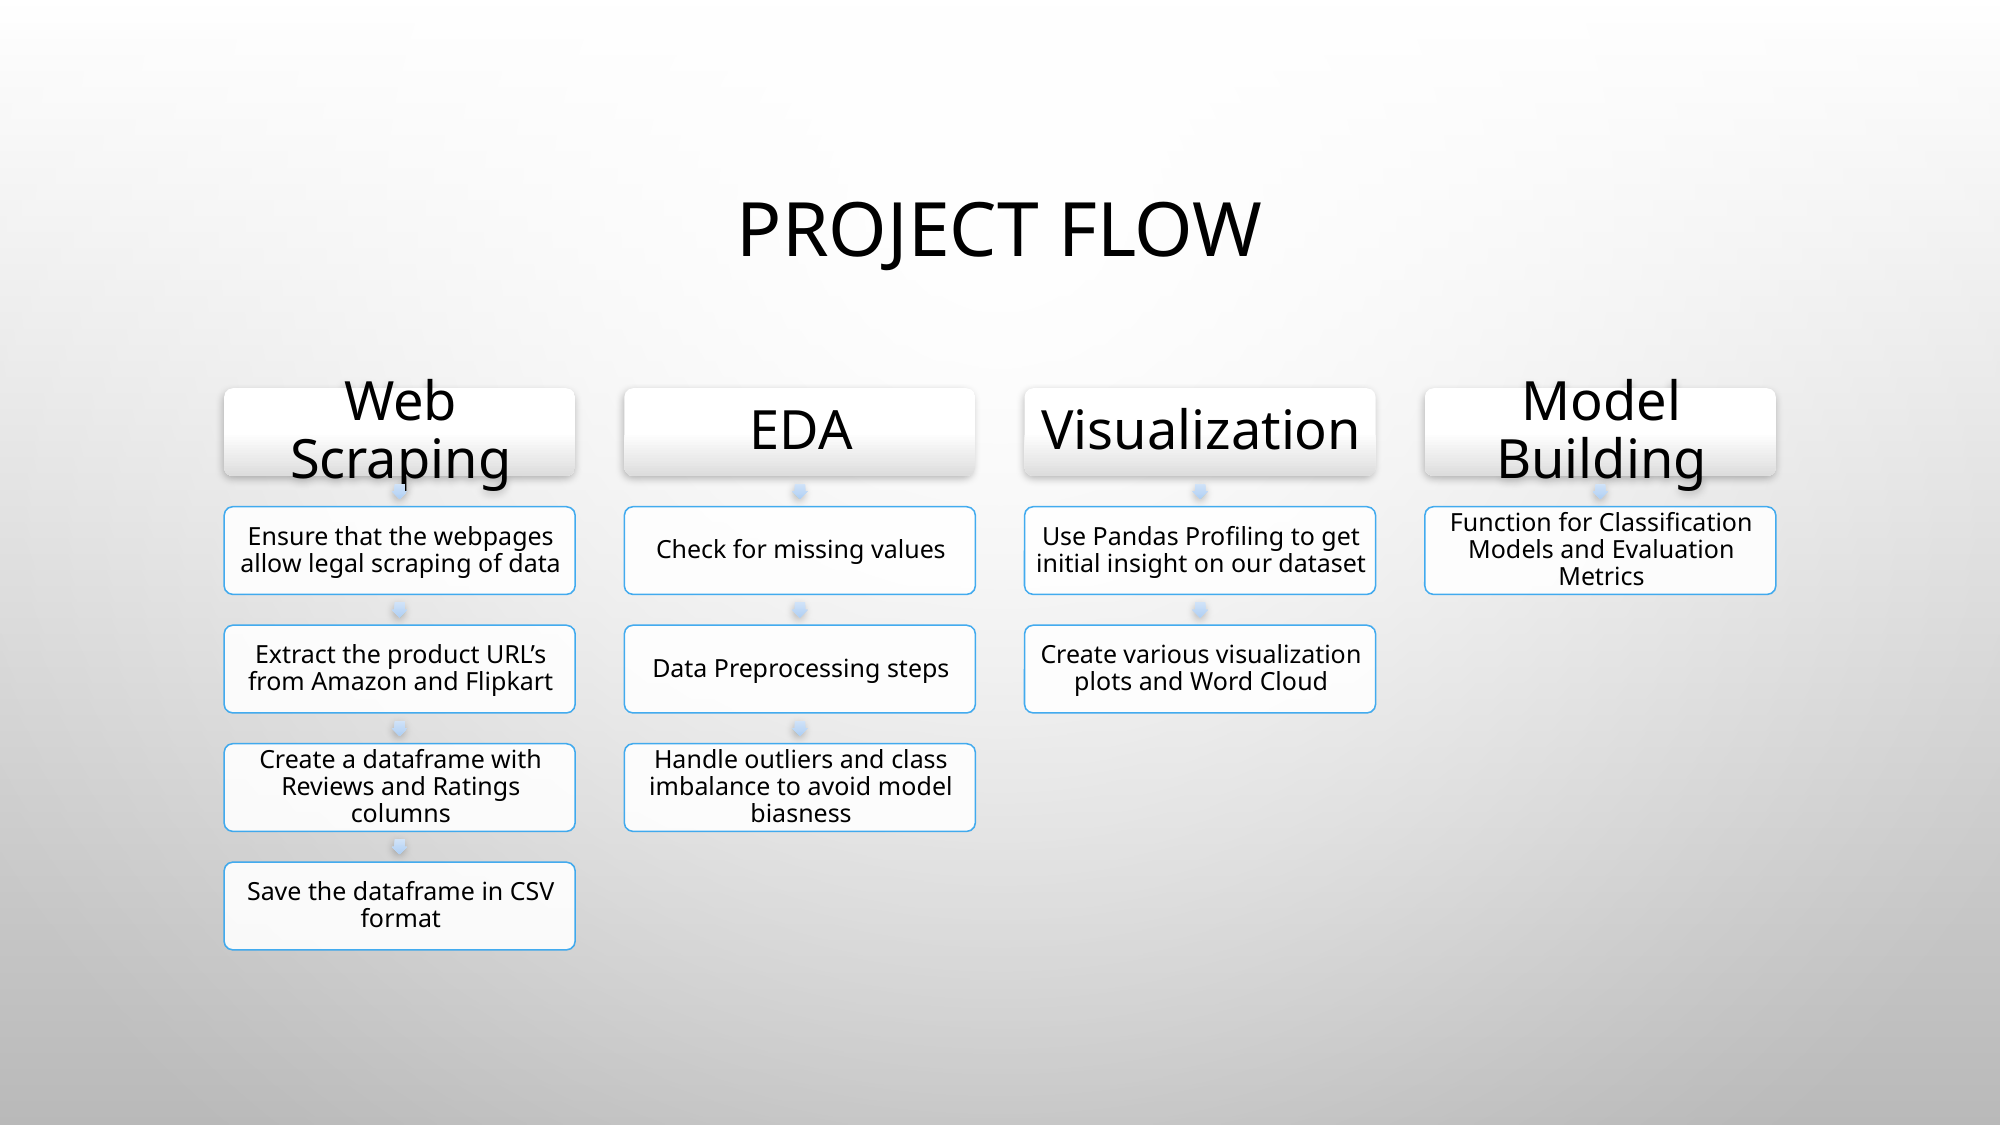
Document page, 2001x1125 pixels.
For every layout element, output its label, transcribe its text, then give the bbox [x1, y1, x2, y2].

title PROJECT FLOW [149, 101, 1851, 364]
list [149, 387, 1851, 951]
picture [0, 0, 2000, 1125]
